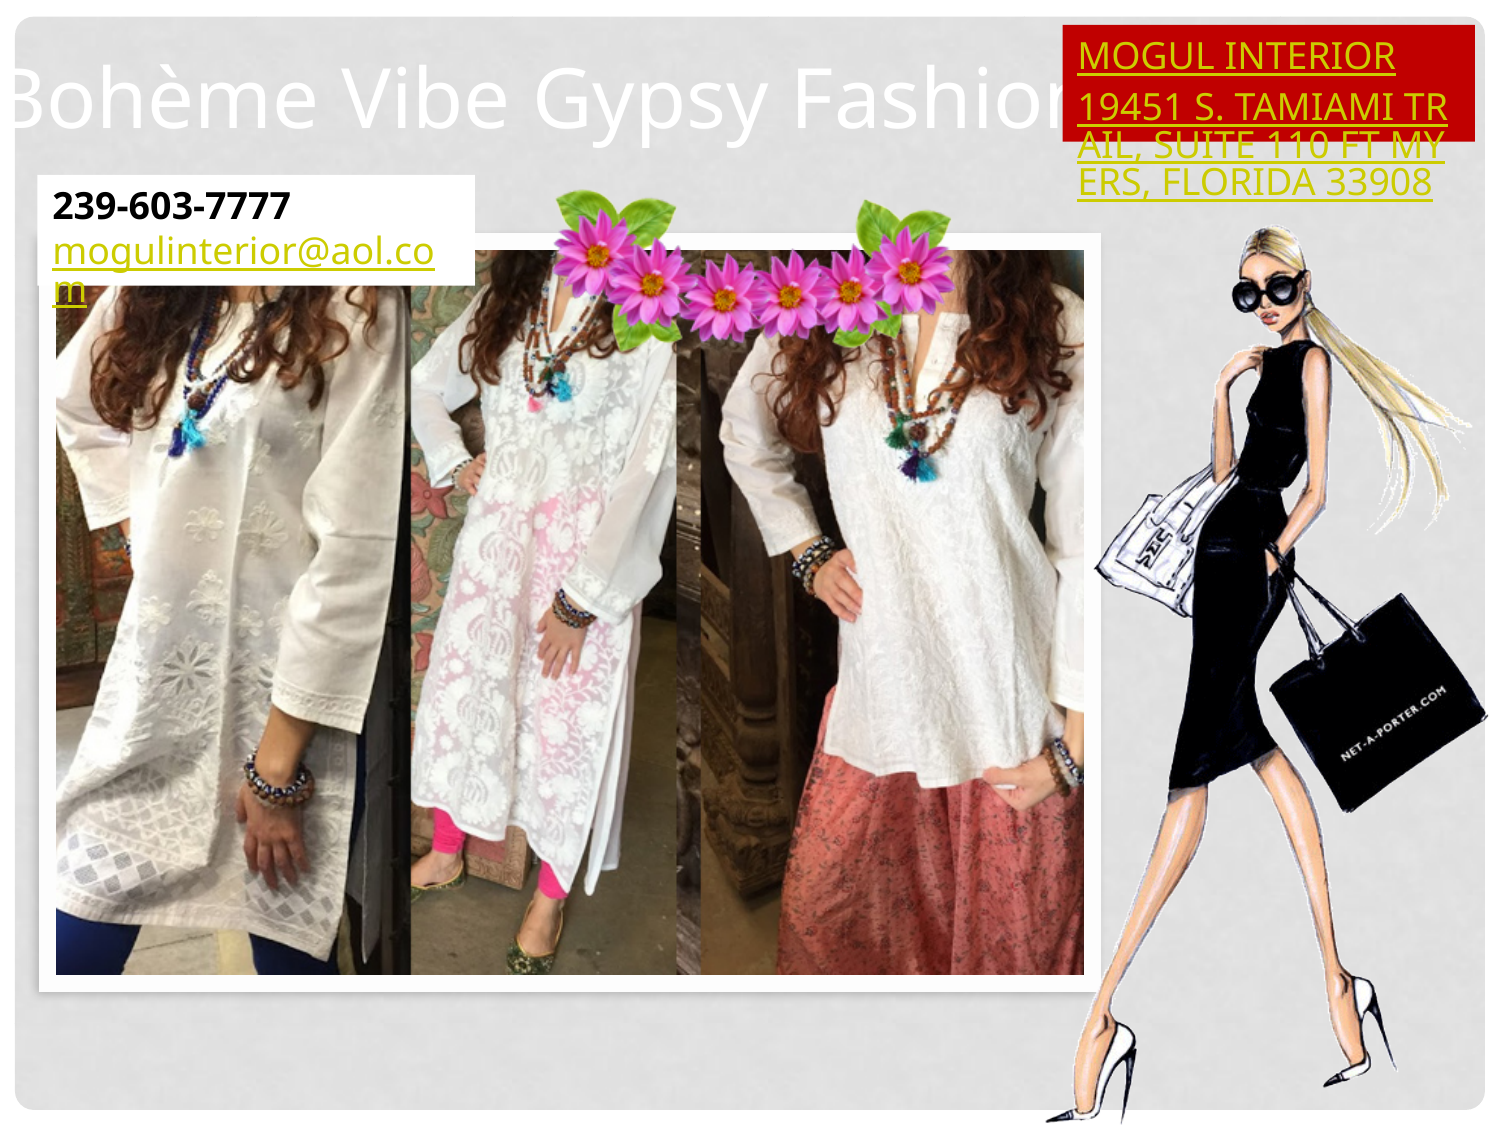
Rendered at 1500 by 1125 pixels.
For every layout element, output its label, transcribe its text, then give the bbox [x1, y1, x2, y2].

text_box Bohème Vibe Gypsy Fashion [0, 37, 1133, 153]
picture [55, 159, 1500, 1125]
text_box MOGUL INTERIOR 19451 S. TAMIAMI TRAIL, SUITE 110 FT MYERS, FLORIDA 33908 [1062, 24, 1475, 142]
text_box 239-603-7777 mogulinterior@aol.com [37, 174, 475, 286]
